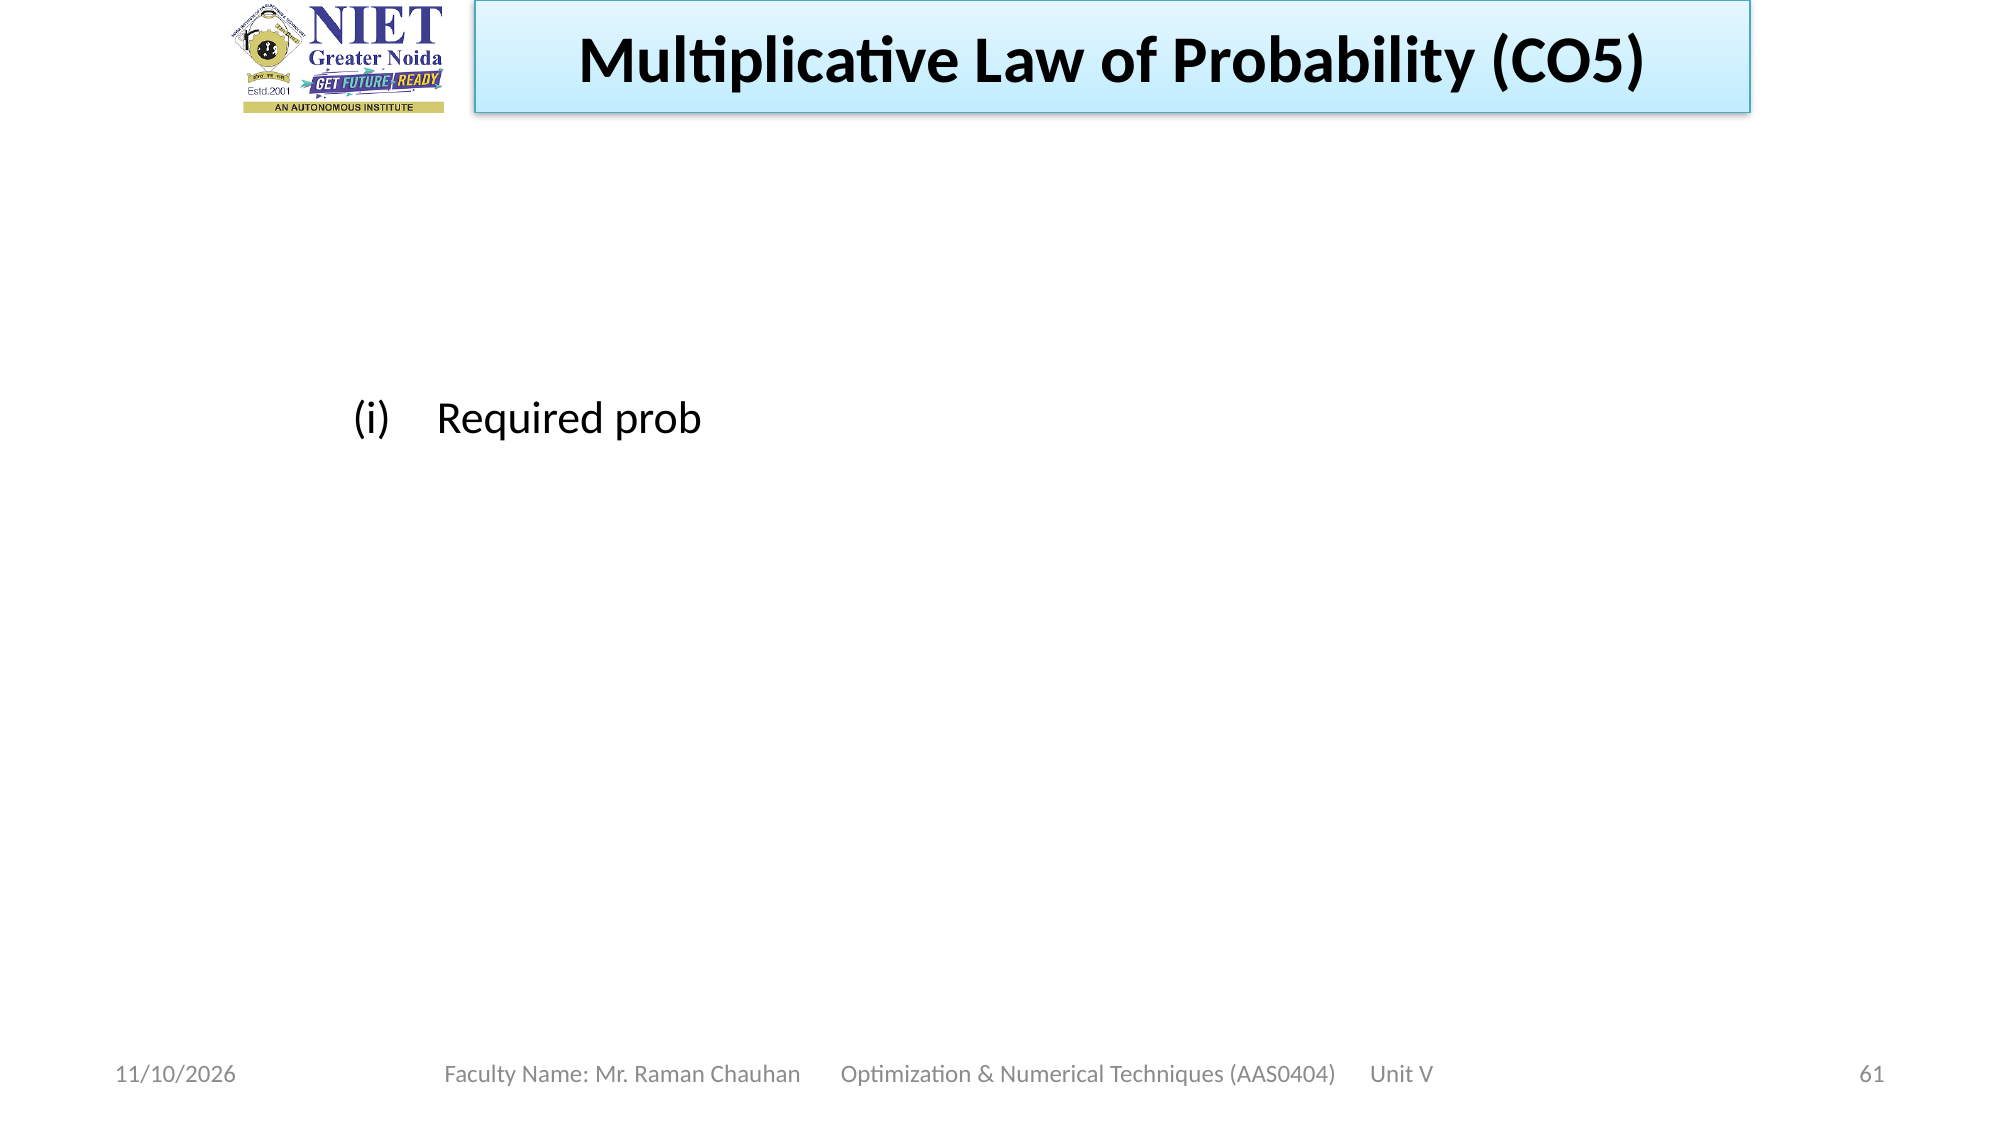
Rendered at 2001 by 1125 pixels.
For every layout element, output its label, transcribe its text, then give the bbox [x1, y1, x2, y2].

picture [230, 3, 444, 113]
text_box Multiplicative Law of Probability (CO5) [474, 0, 1751, 113]
slide_number 61 [1433, 1042, 1900, 1103]
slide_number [99, 1042, 392, 1103]
footer Faculty Name: Mr. Raman Chauhan Optimization & Numerical Techniques (AAS0404) Unit V [392, 1042, 1433, 1103]
